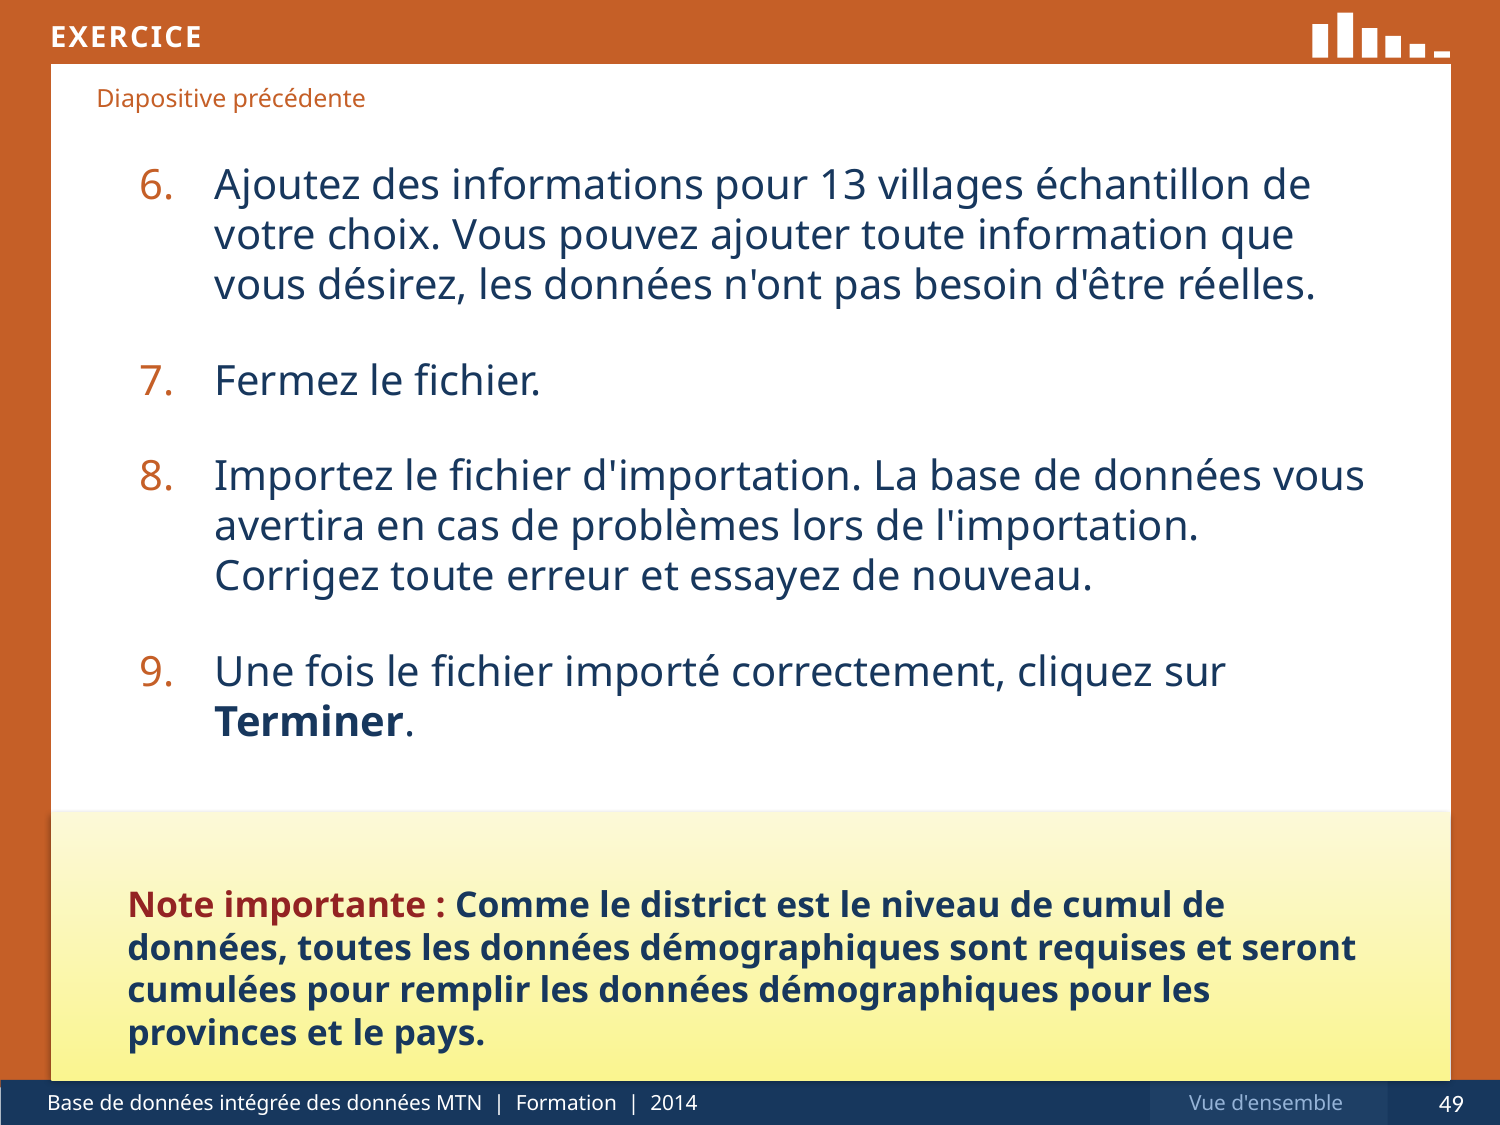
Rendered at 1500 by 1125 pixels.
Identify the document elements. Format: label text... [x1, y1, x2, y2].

text_box Note importante : Comme le district est le niveau de cumul de données, toutes les données démographiques sont requises et seront cumulées pour remplir les données démographiques pour les provinces et le pays. [112, 874, 1388, 1060]
text_box [51, 812, 1451, 1081]
list Ajoutez des informations pour 13 villages échantillon de votre choix. Vous pouvez ajouter toute information que vous désirez, les données n'ont pas besoin d'être réelles. Fermez le fichier. Importez le fichier d'importation. La base de données vous avertira en cas de problèmes lors de l'importation. Corrigez toute erreur et essayez de nouveau. Une fois le fichier importé correctement, cliquez sur Terminer. [125, 149, 1388, 788]
